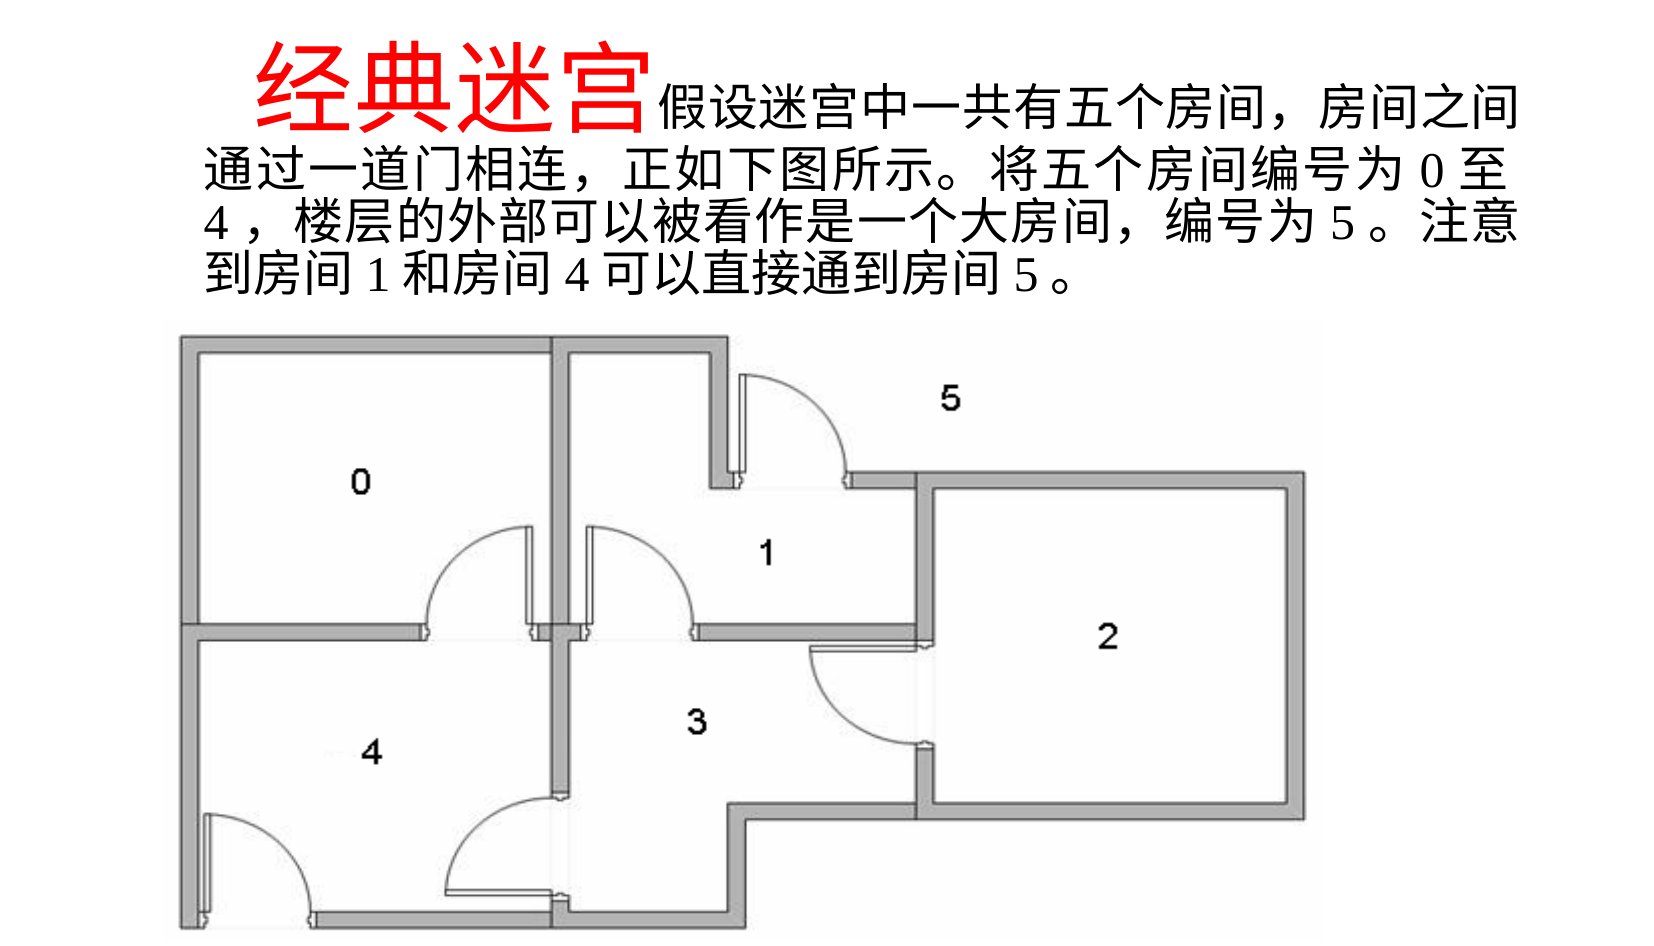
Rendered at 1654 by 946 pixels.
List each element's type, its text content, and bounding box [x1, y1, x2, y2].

picture [153, 320, 1324, 946]
text_box 经典迷宫假设迷宫中一共有五个房间，房间之间通过一道门相连，正如下图所示。将五个房间编号为0至4，楼层的外部可以被看作是一个大房间，编号为5。注意到房间1和房间4可以直接通到房间5。 [188, 85, 1536, 310]
